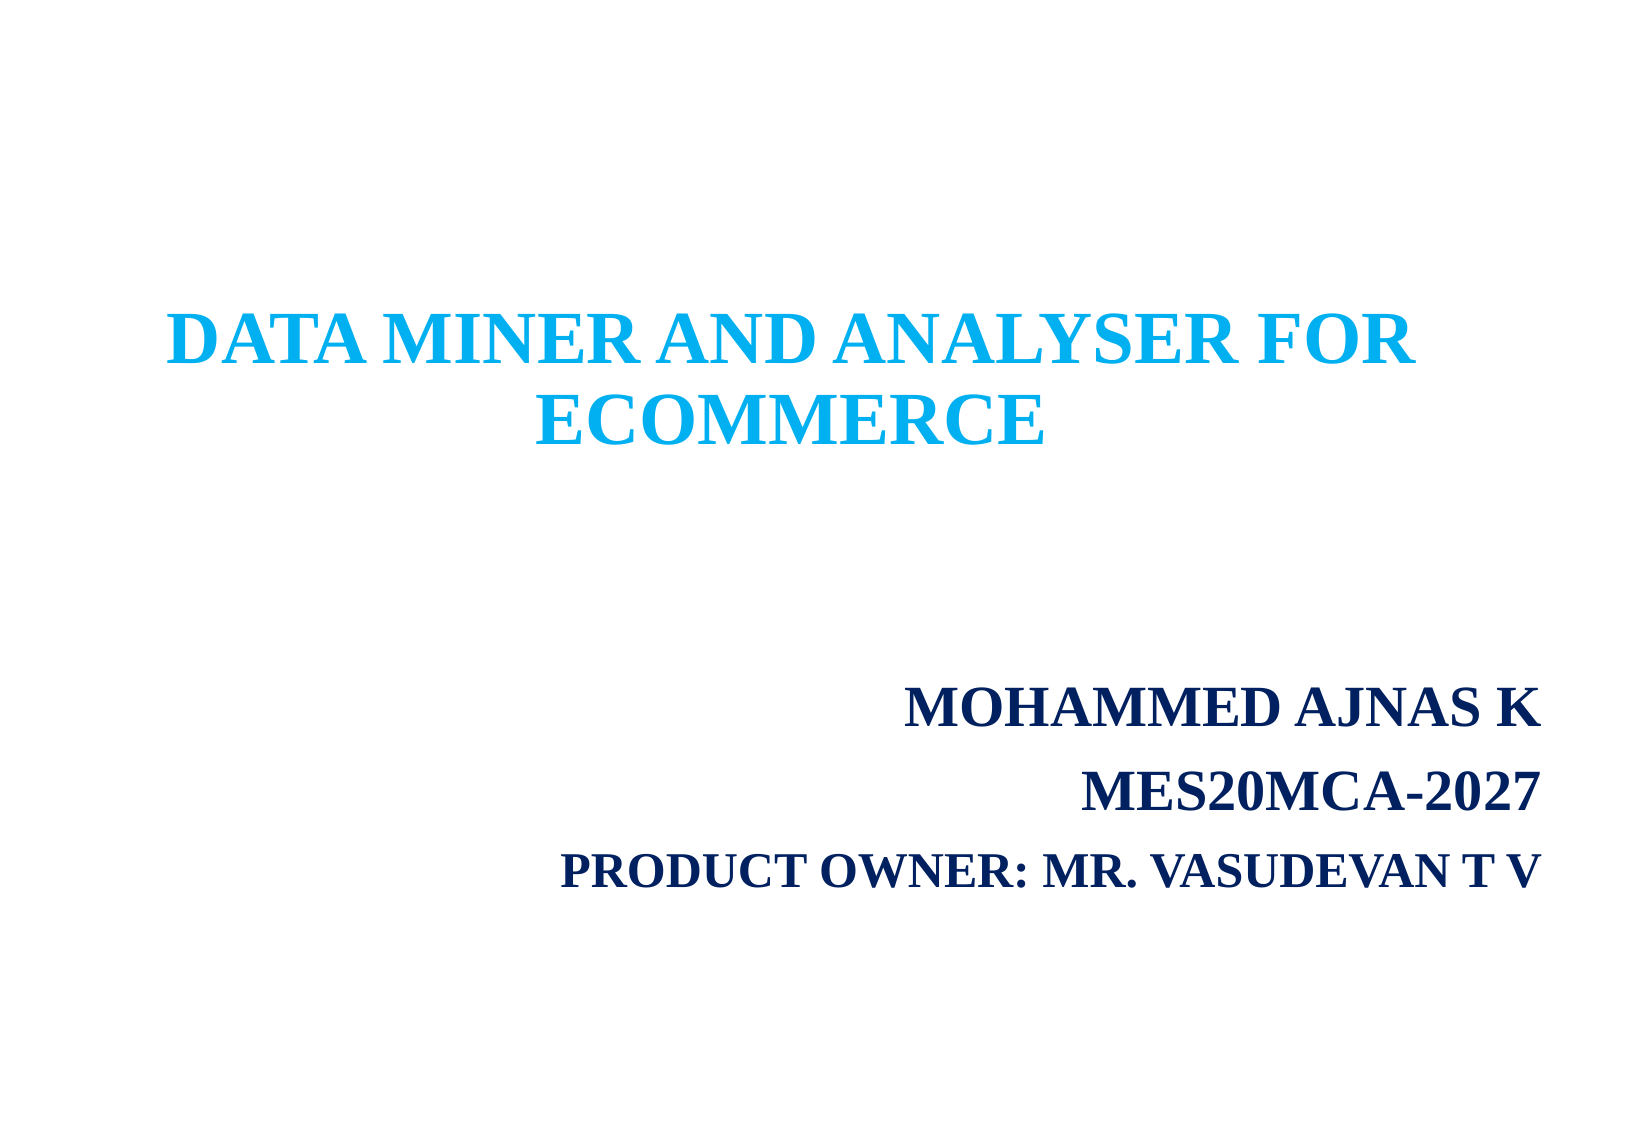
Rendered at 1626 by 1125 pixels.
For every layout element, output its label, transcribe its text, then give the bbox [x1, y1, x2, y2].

title DATA MINER AND ANALYSER FOR ECOMMERCE [4, 196, 1579, 468]
subtitle MOHAMMED AJNAS K MES20MCA-2027 PRODUCT OWNER: MR. VASUDEVAN T V [91, 668, 1557, 1059]
